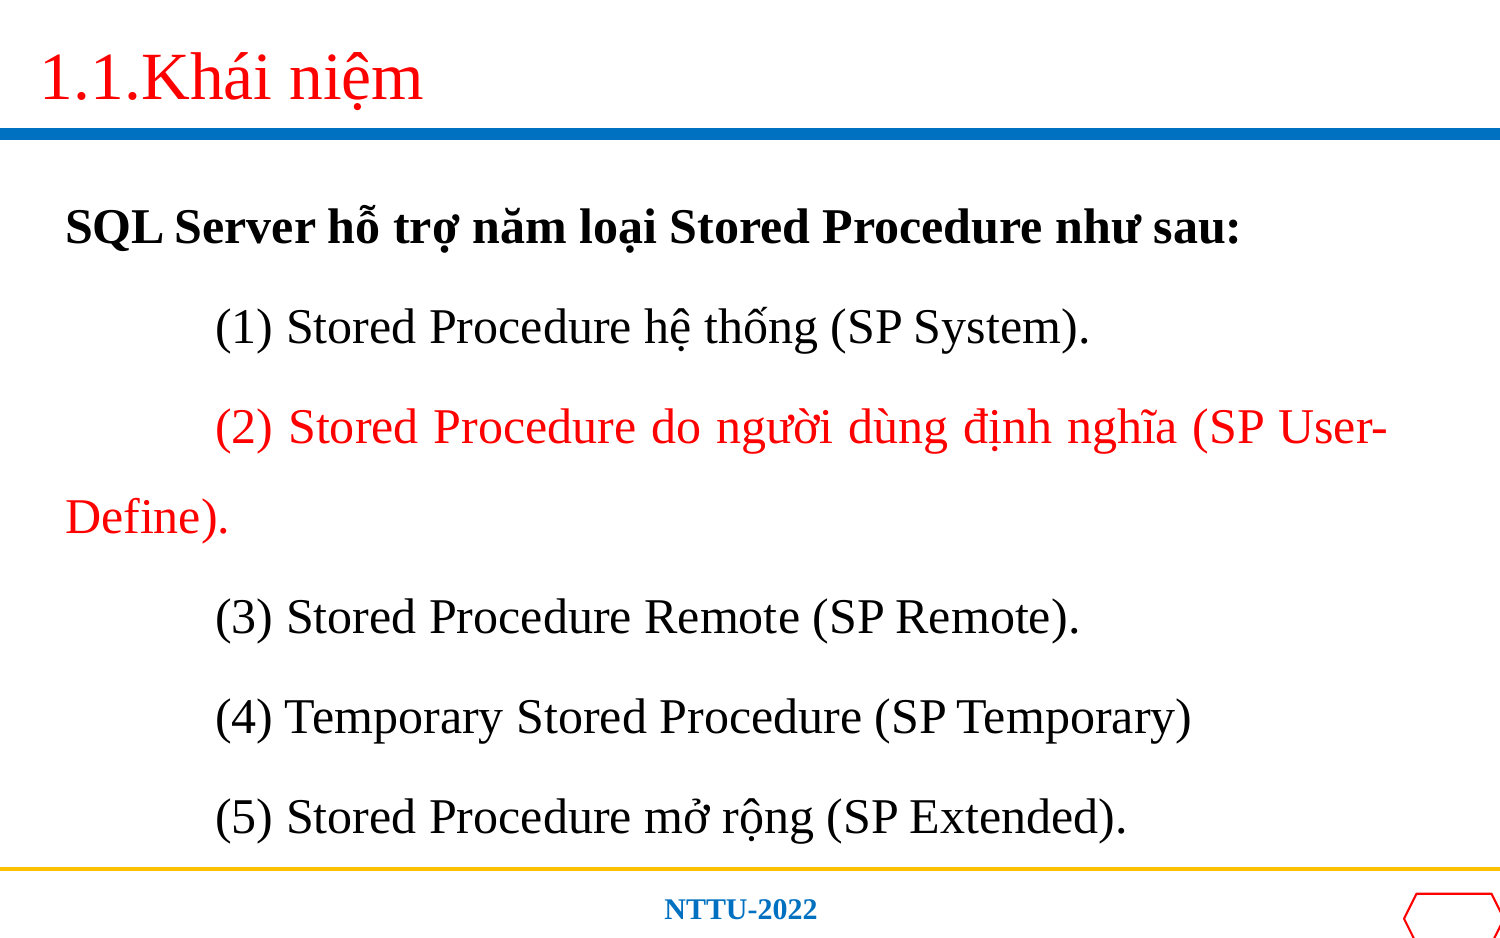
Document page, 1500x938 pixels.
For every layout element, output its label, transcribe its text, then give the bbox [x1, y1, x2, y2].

text_box SQL Server hỗ trợ năm loại Stored Procedure như sau: (1) Stored Procedure hệ thống (SP System). (2) Stored Procedure do người dùng định nghĩa (SP User-Define). (3) Stored Procedure Remote (SP Remote). (4) Temporary Stored Procedure (SP Temporary) (5) Stored Procedure mở rộng (SP Extended). [50, 156, 1405, 842]
slide_number [1404, 893, 1500, 938]
title 1.1.Khái niệm [24, 0, 1200, 175]
